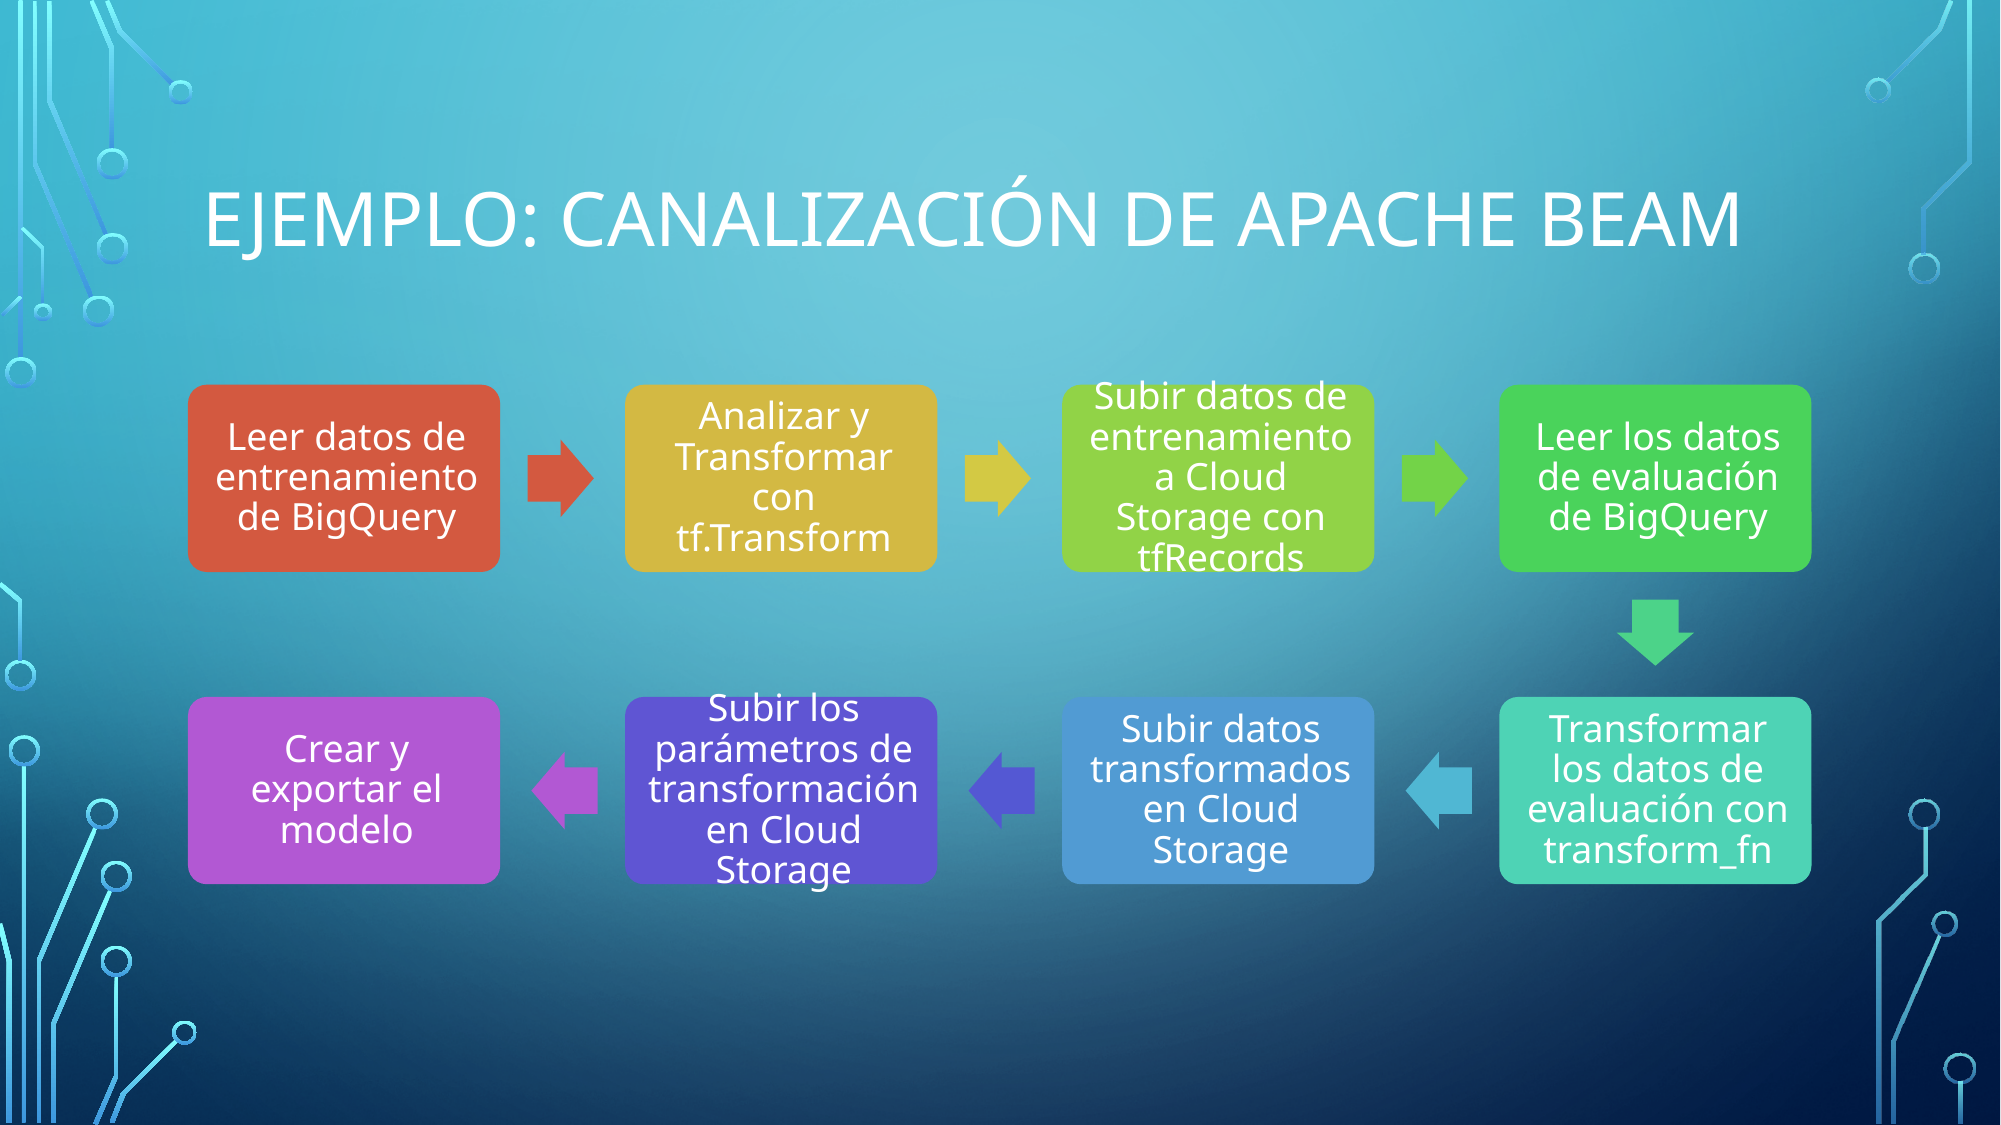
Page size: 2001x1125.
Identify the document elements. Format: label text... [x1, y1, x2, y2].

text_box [186, 343, 1813, 926]
title Ejemplo: Canalización de Apache Beam [187, 101, 1813, 343]
